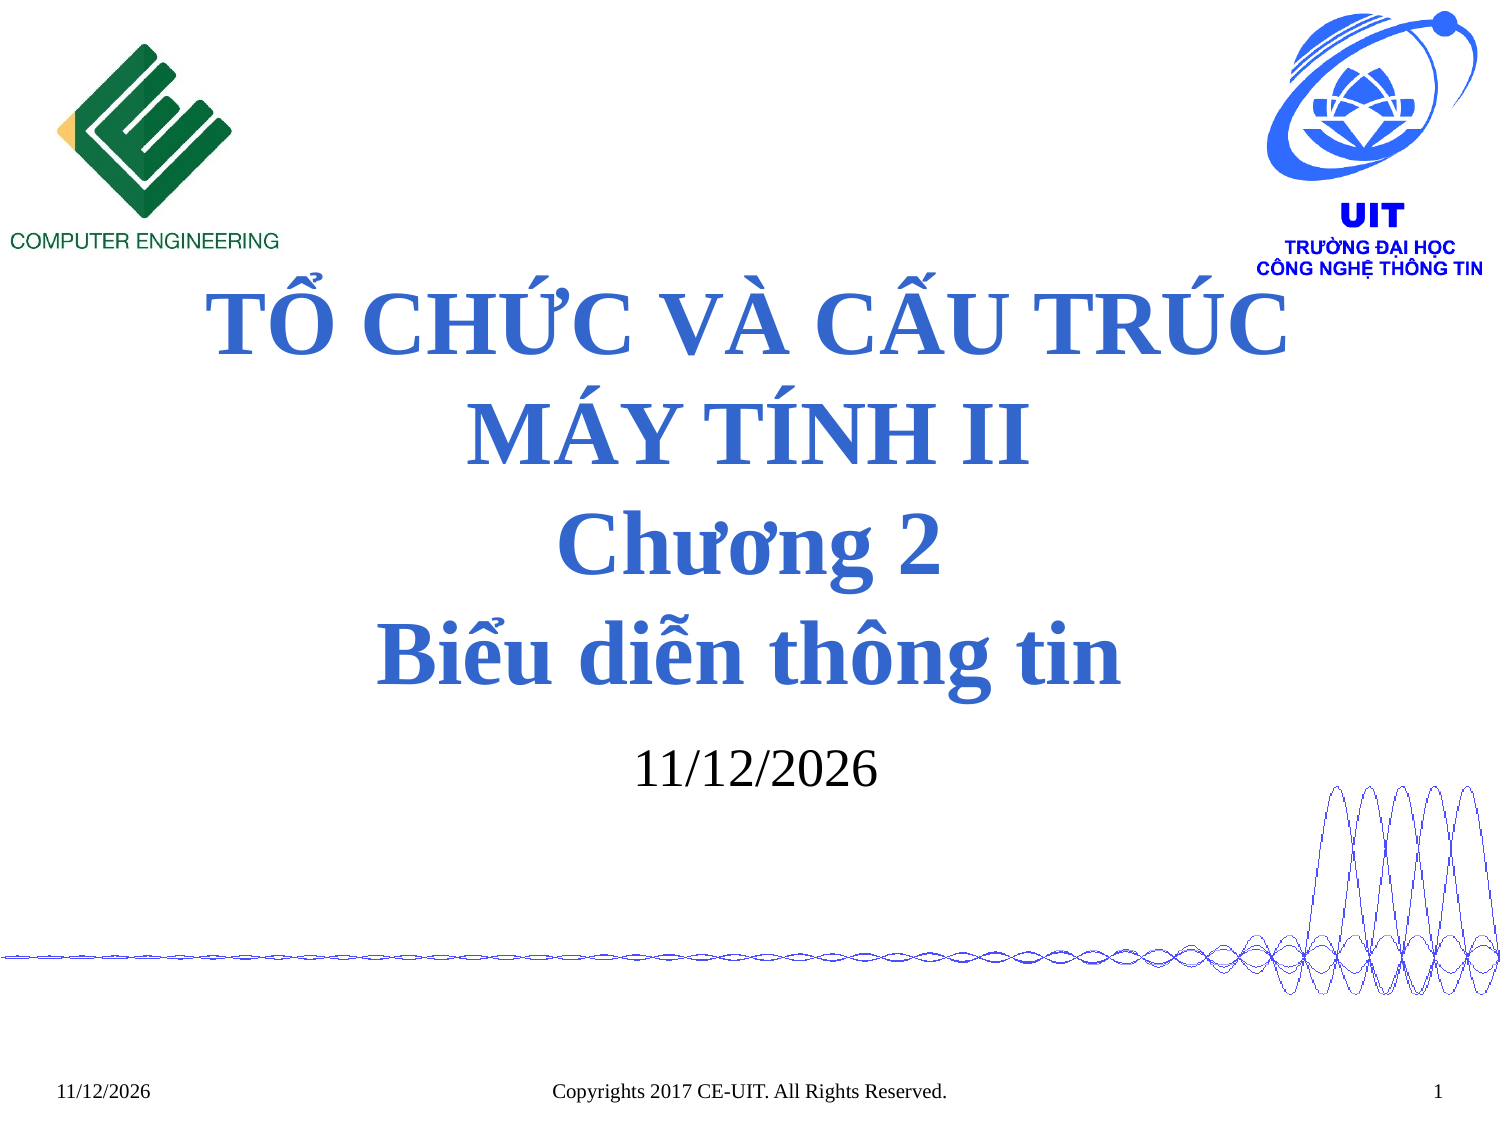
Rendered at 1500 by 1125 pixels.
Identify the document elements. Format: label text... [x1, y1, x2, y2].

footer Copyrights 2017 CE-UIT. All Rights Reserved. [288, 1070, 1170, 1118]
table_cell [0, 763, 1500, 1008]
subtitle 13/09/2024 [224, 724, 1276, 926]
picture [0, 1, 289, 291]
picture [1257, 11, 1482, 279]
slide_number 1 [1170, 1070, 1459, 1118]
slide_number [41, 1070, 288, 1118]
title TỔ CHỨC VÀ CẤU TRÚC MÁY TÍNH II Chương 2 Biểu diễn thông tin [111, 349, 1388, 726]
